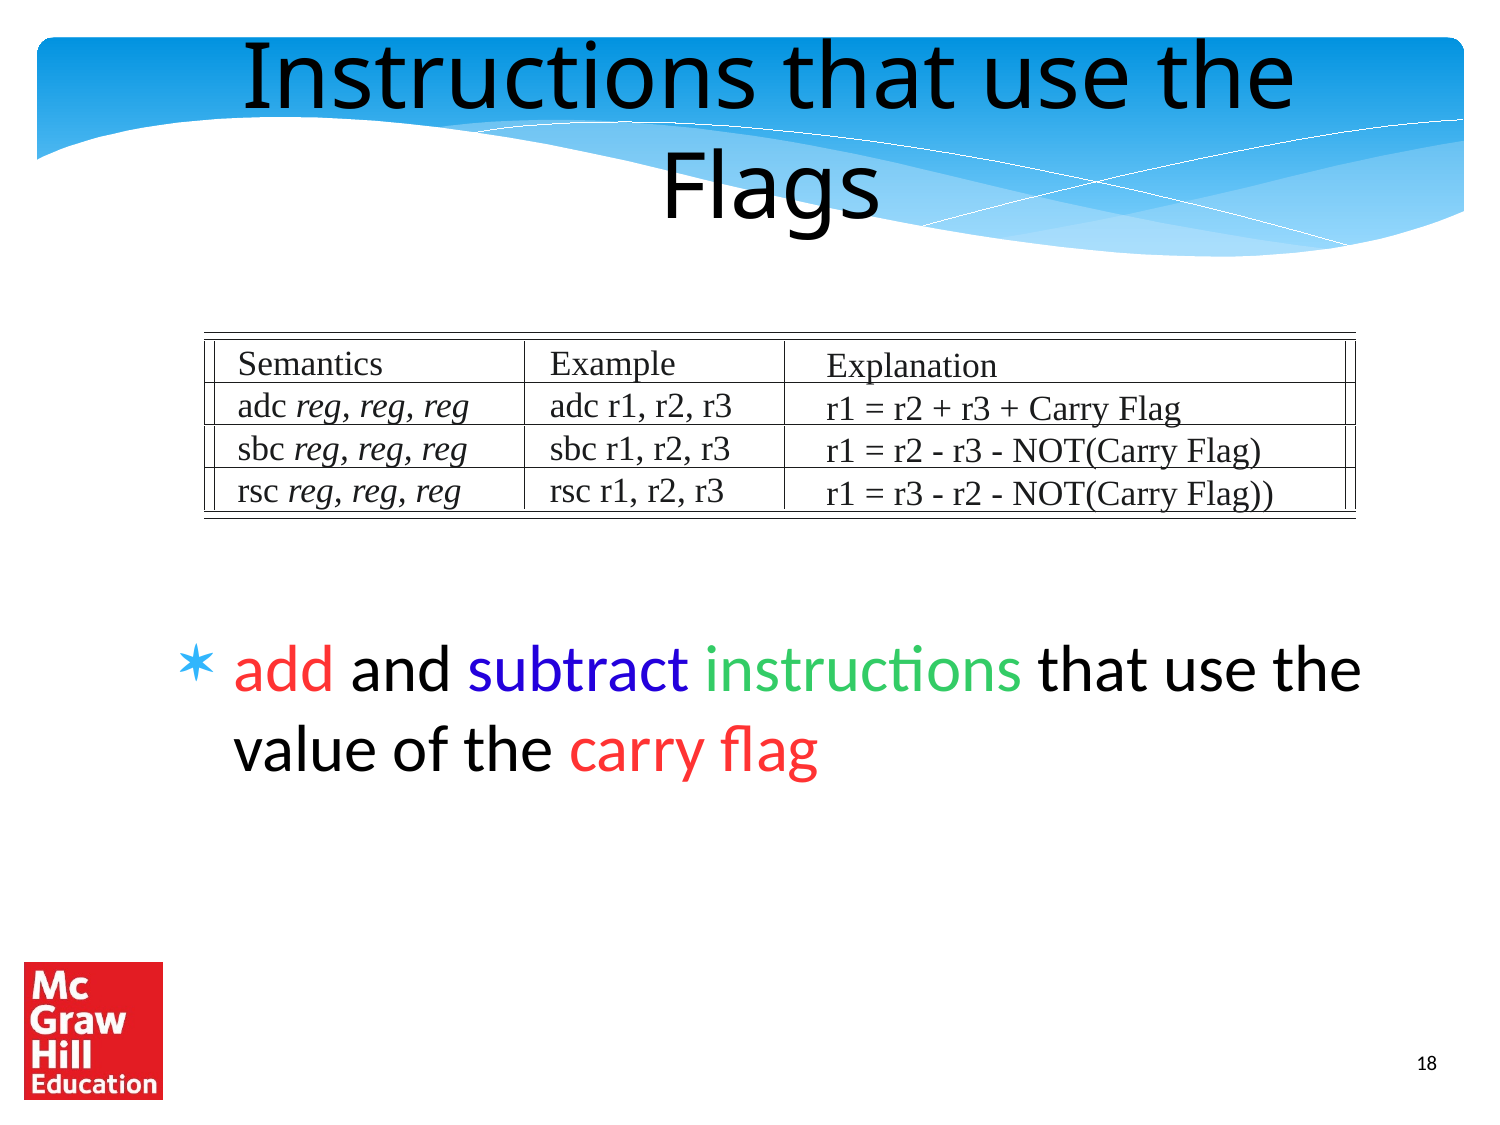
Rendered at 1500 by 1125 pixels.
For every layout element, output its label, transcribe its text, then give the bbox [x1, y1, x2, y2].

picture [588, 42, 594, 49]
picture [824, 40, 830, 50]
picture [1198, 40, 1204, 50]
picture [24, 962, 163, 1100]
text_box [199, 327, 1363, 526]
list add and subtract instructions that use the value of the carry flag [162, 624, 1380, 838]
title Instructions that use the Flags [162, 50, 1380, 204]
picture [246, 44, 268, 50]
